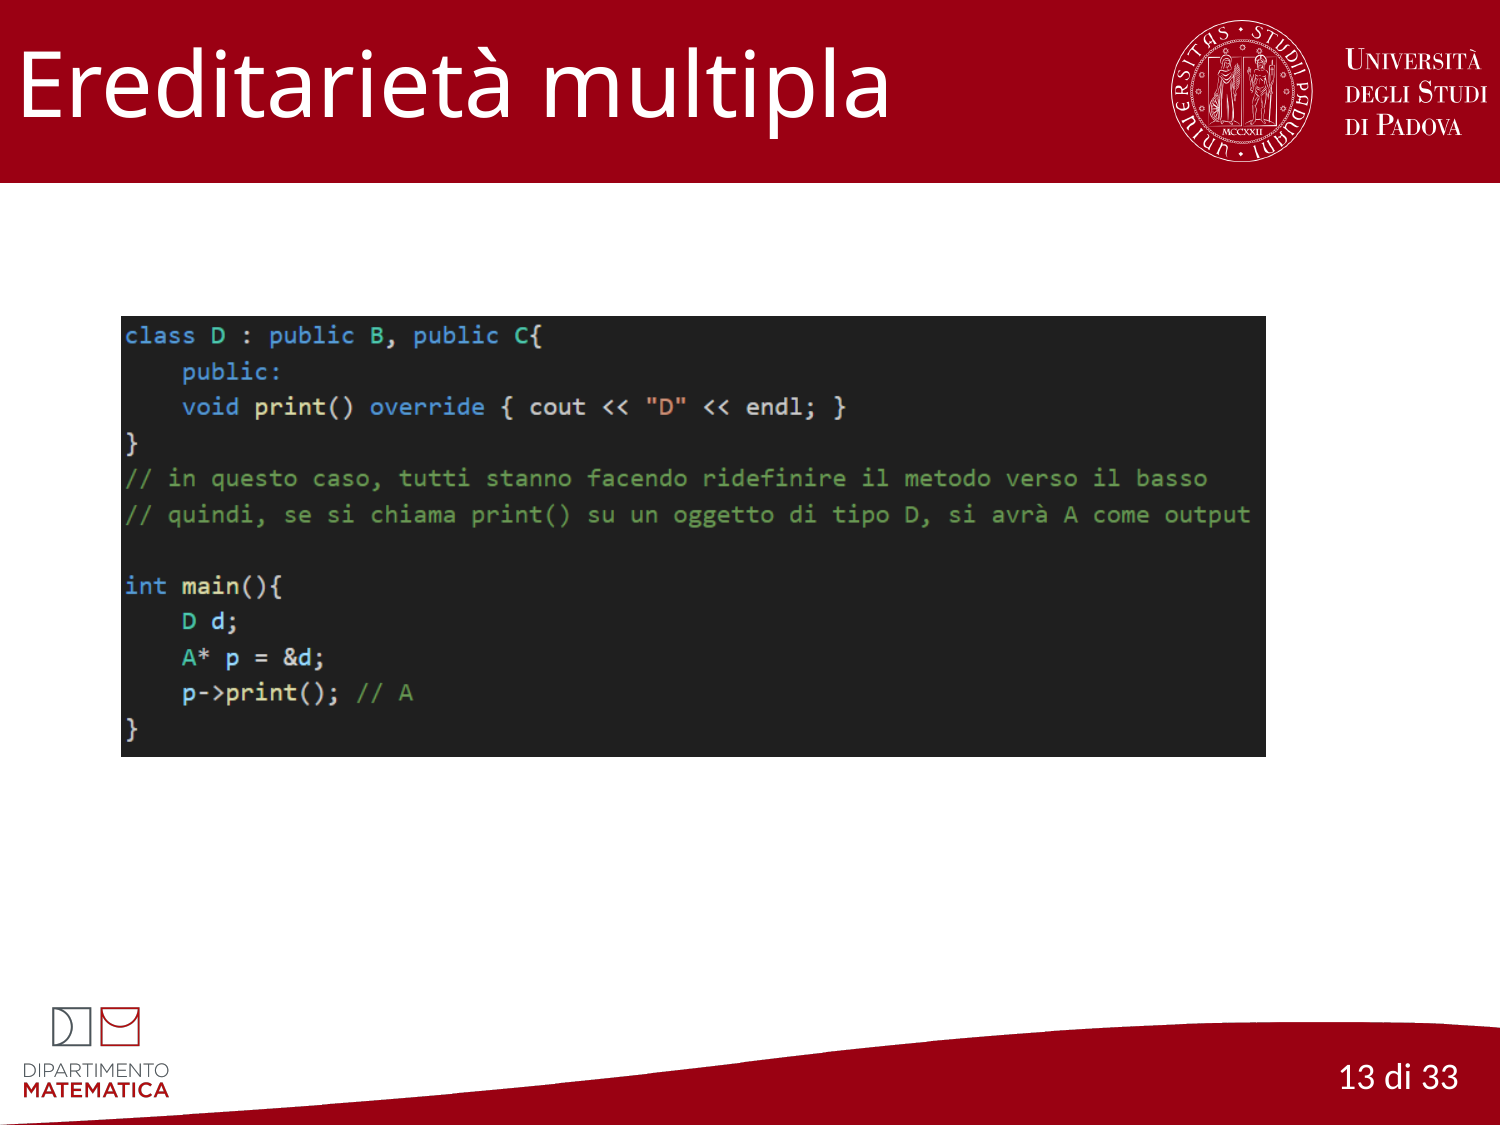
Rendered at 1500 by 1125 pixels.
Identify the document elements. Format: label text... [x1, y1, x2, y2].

picture [1171, 20, 1487, 162]
slide_number 13 di 33 [1136, 1044, 1474, 1104]
picture [0, 1007, 1500, 1125]
picture [121, 316, 1266, 757]
title Ereditarietà multipla [0, 0, 1159, 180]
